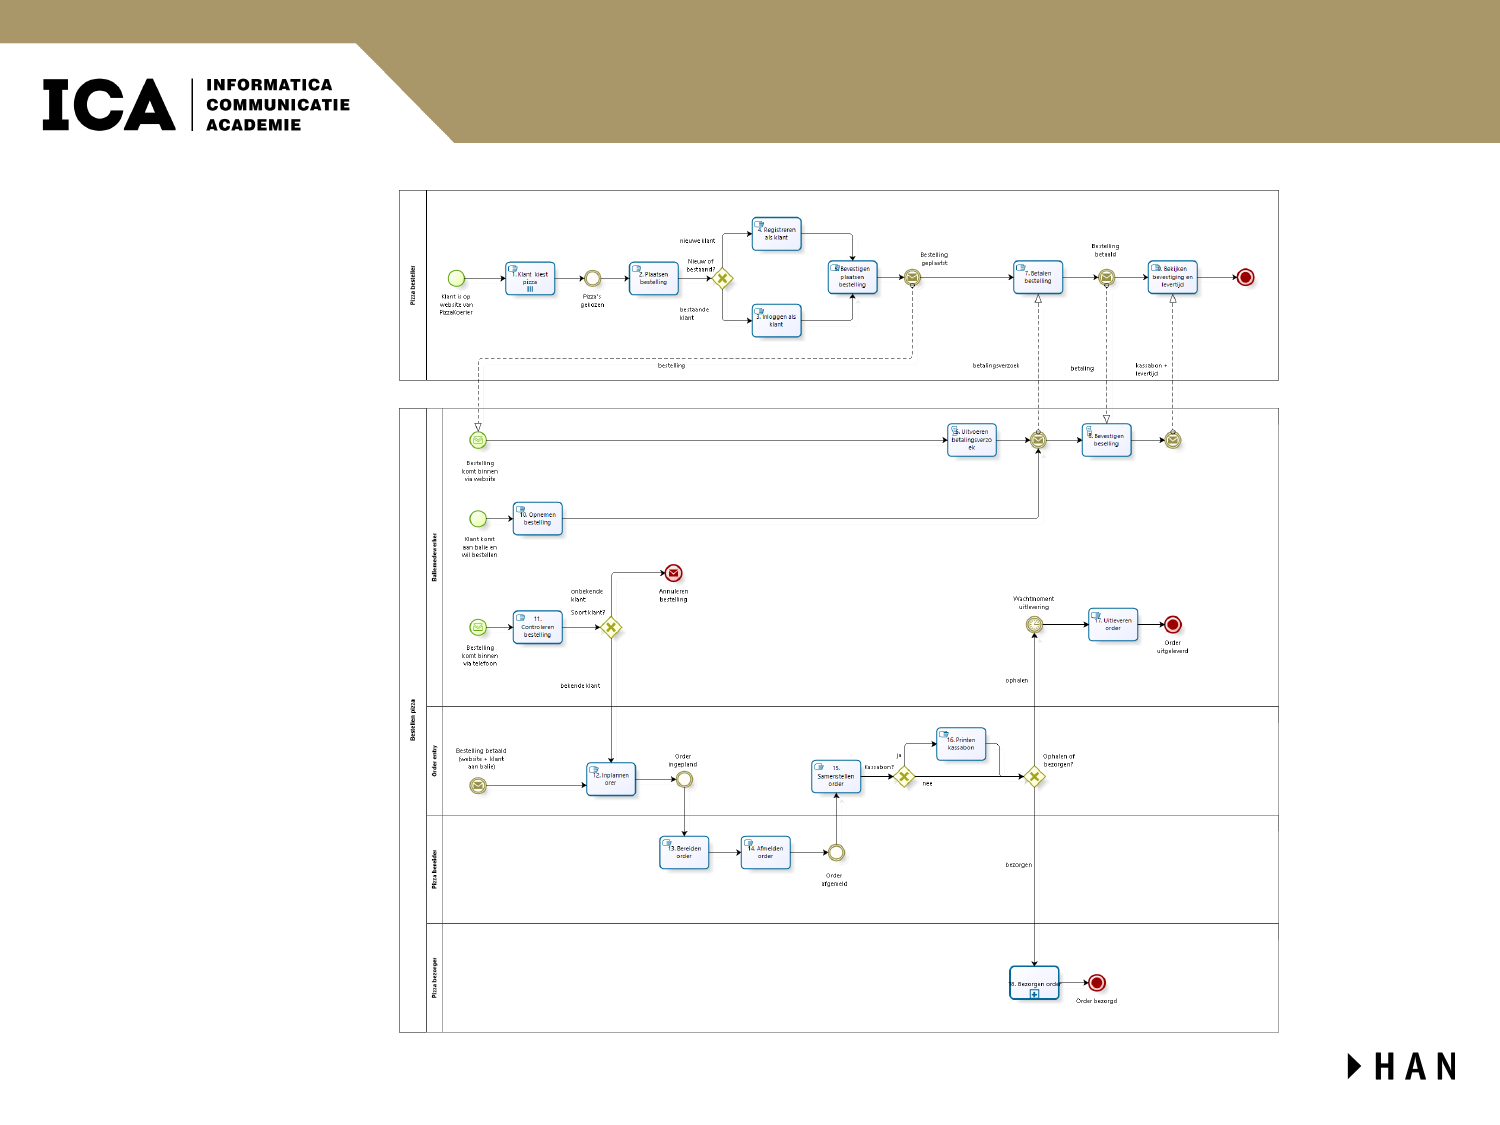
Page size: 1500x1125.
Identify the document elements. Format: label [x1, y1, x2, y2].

list [388, 179, 1289, 1040]
